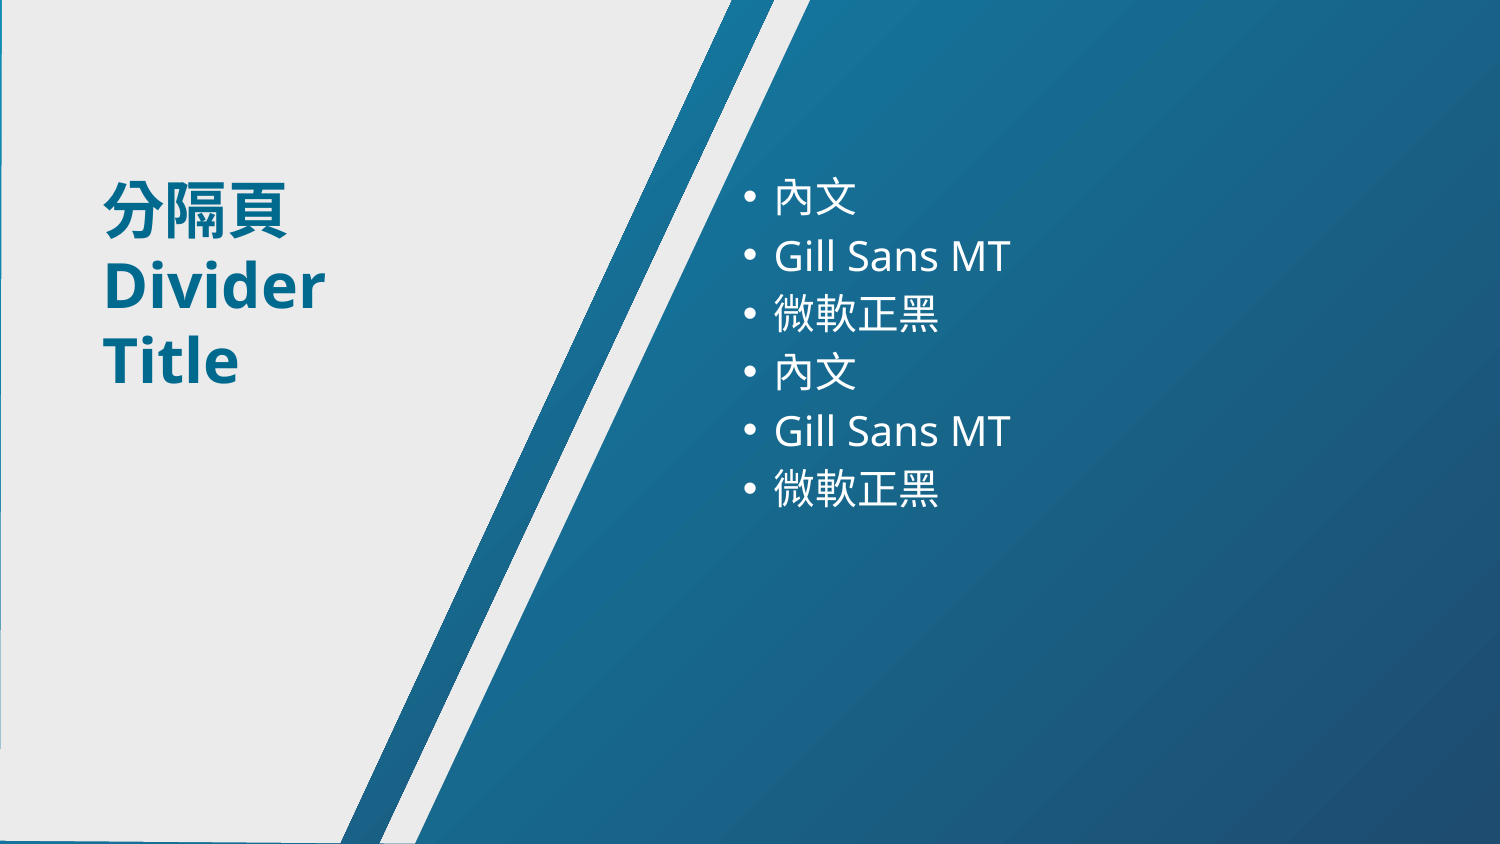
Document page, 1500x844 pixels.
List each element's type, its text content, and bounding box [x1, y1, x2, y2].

list 內文 Gill Sans MT 微軟正黑 內文 Gill Sans MT 微軟正黑 [727, 163, 1459, 752]
list 分隔頁 Divider Title [87, 163, 485, 329]
